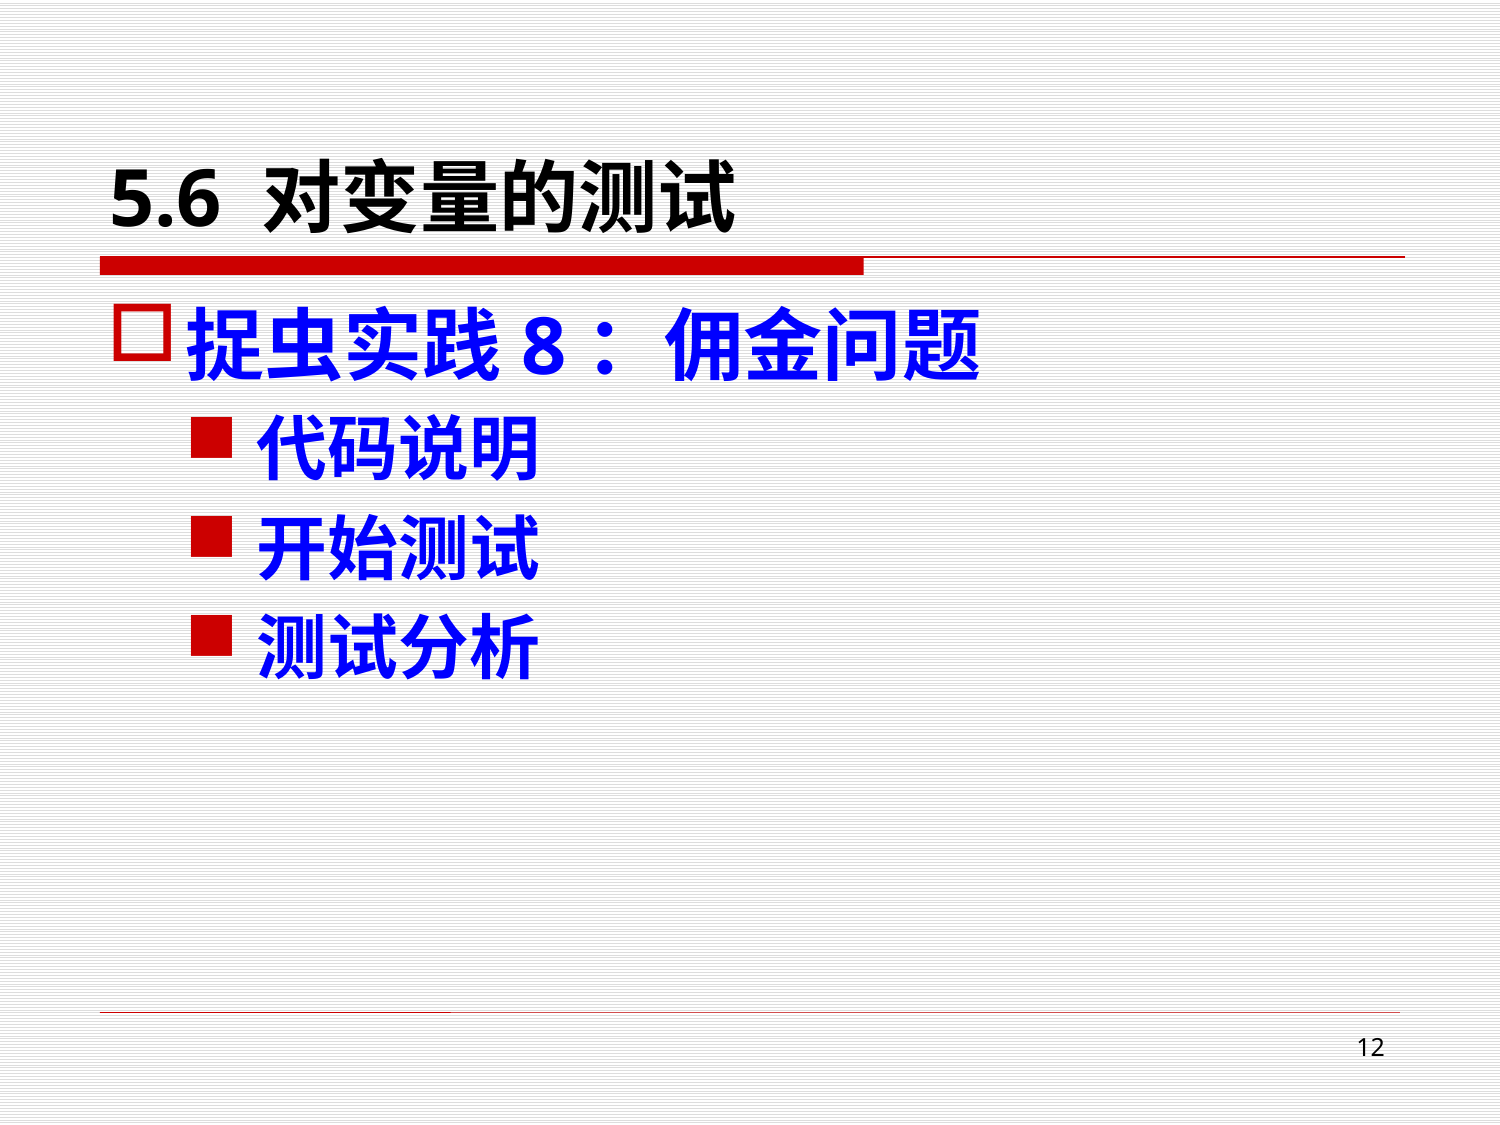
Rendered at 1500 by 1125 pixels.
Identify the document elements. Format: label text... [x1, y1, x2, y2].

title 5.6 对变量的测试 [94, 50, 1407, 250]
slide_number 12 [1074, 1024, 1401, 1103]
list 捉虫实践8：佣金问题 代码说明 开始测试 测试分析 [92, 287, 1406, 988]
